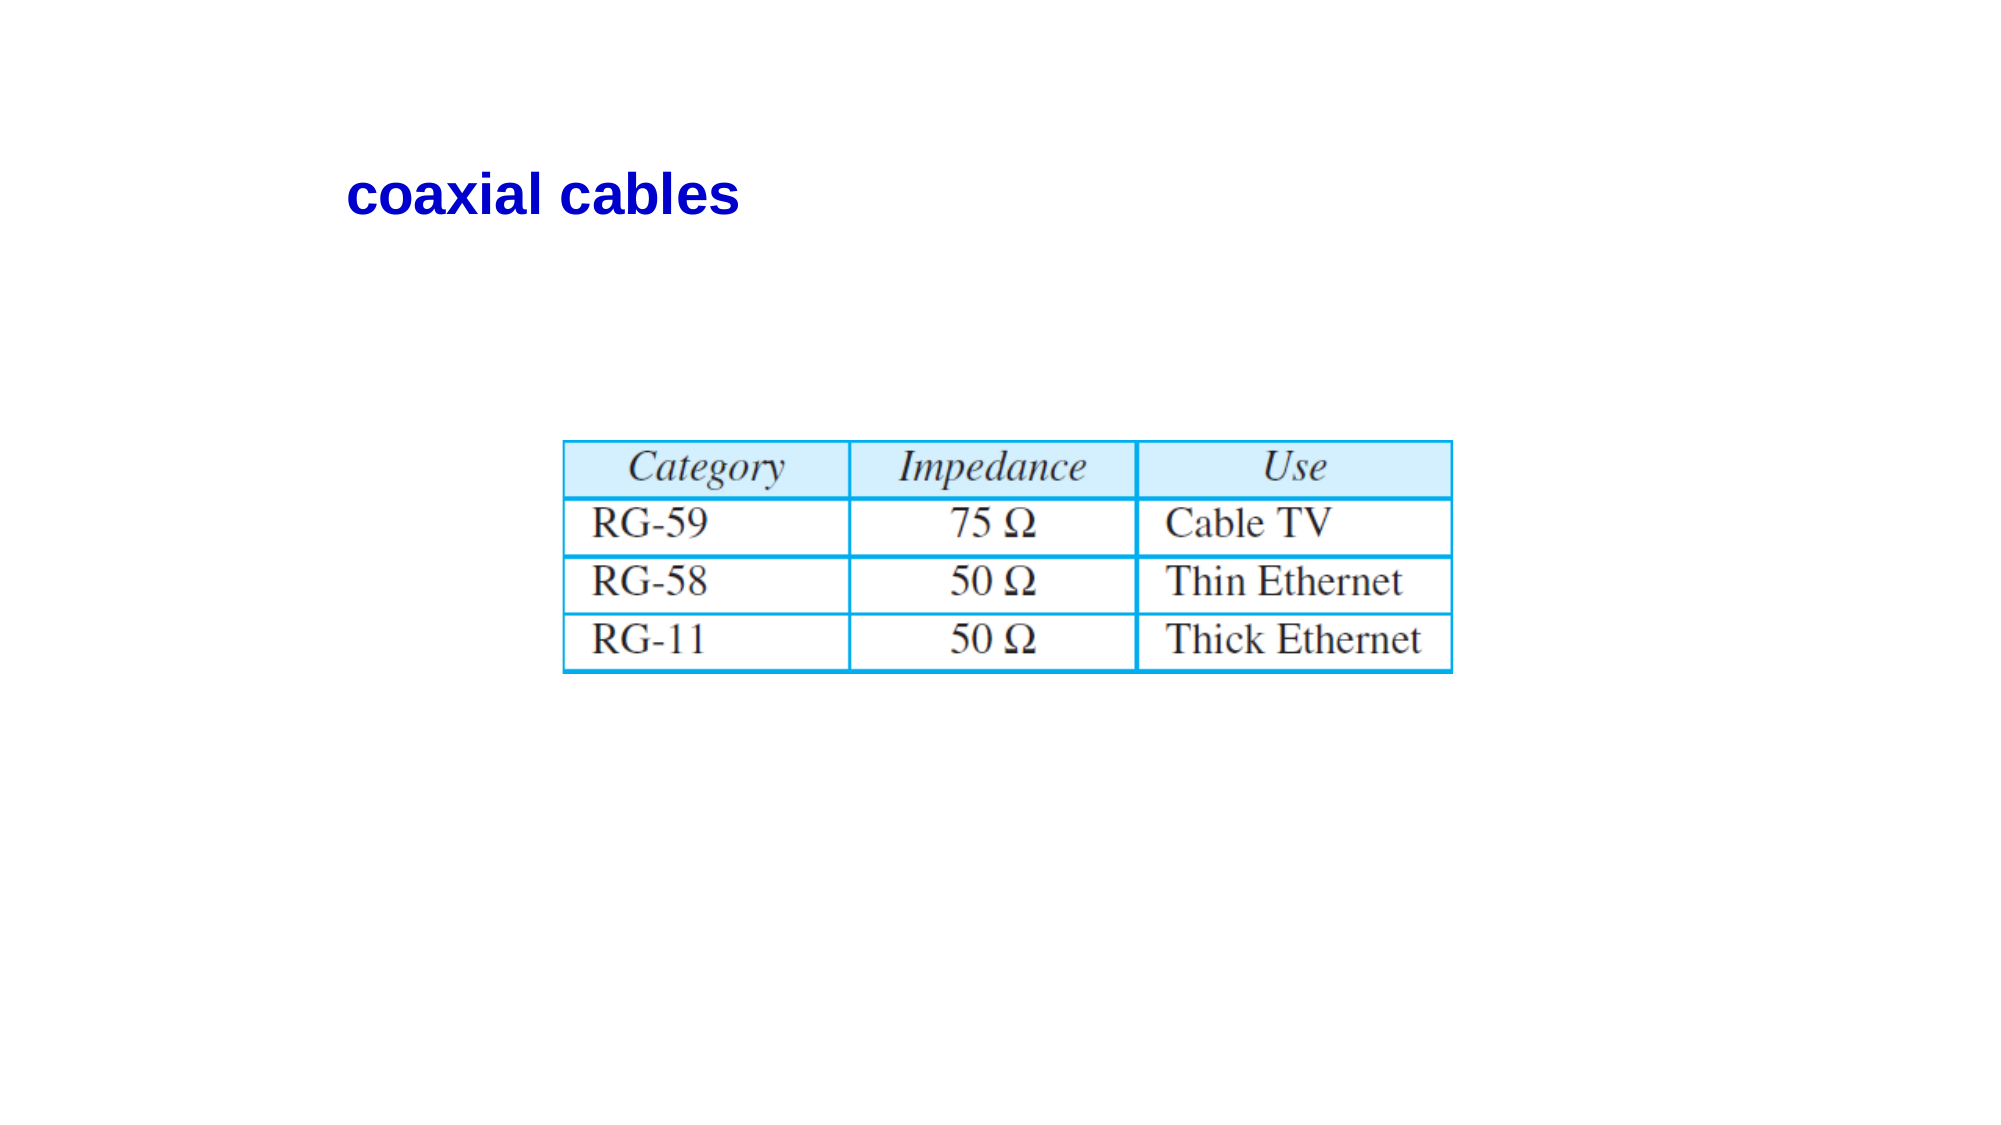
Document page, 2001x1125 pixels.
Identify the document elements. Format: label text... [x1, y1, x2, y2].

title coaxial cables [344, 153, 744, 344]
text_box [562, 440, 1454, 674]
